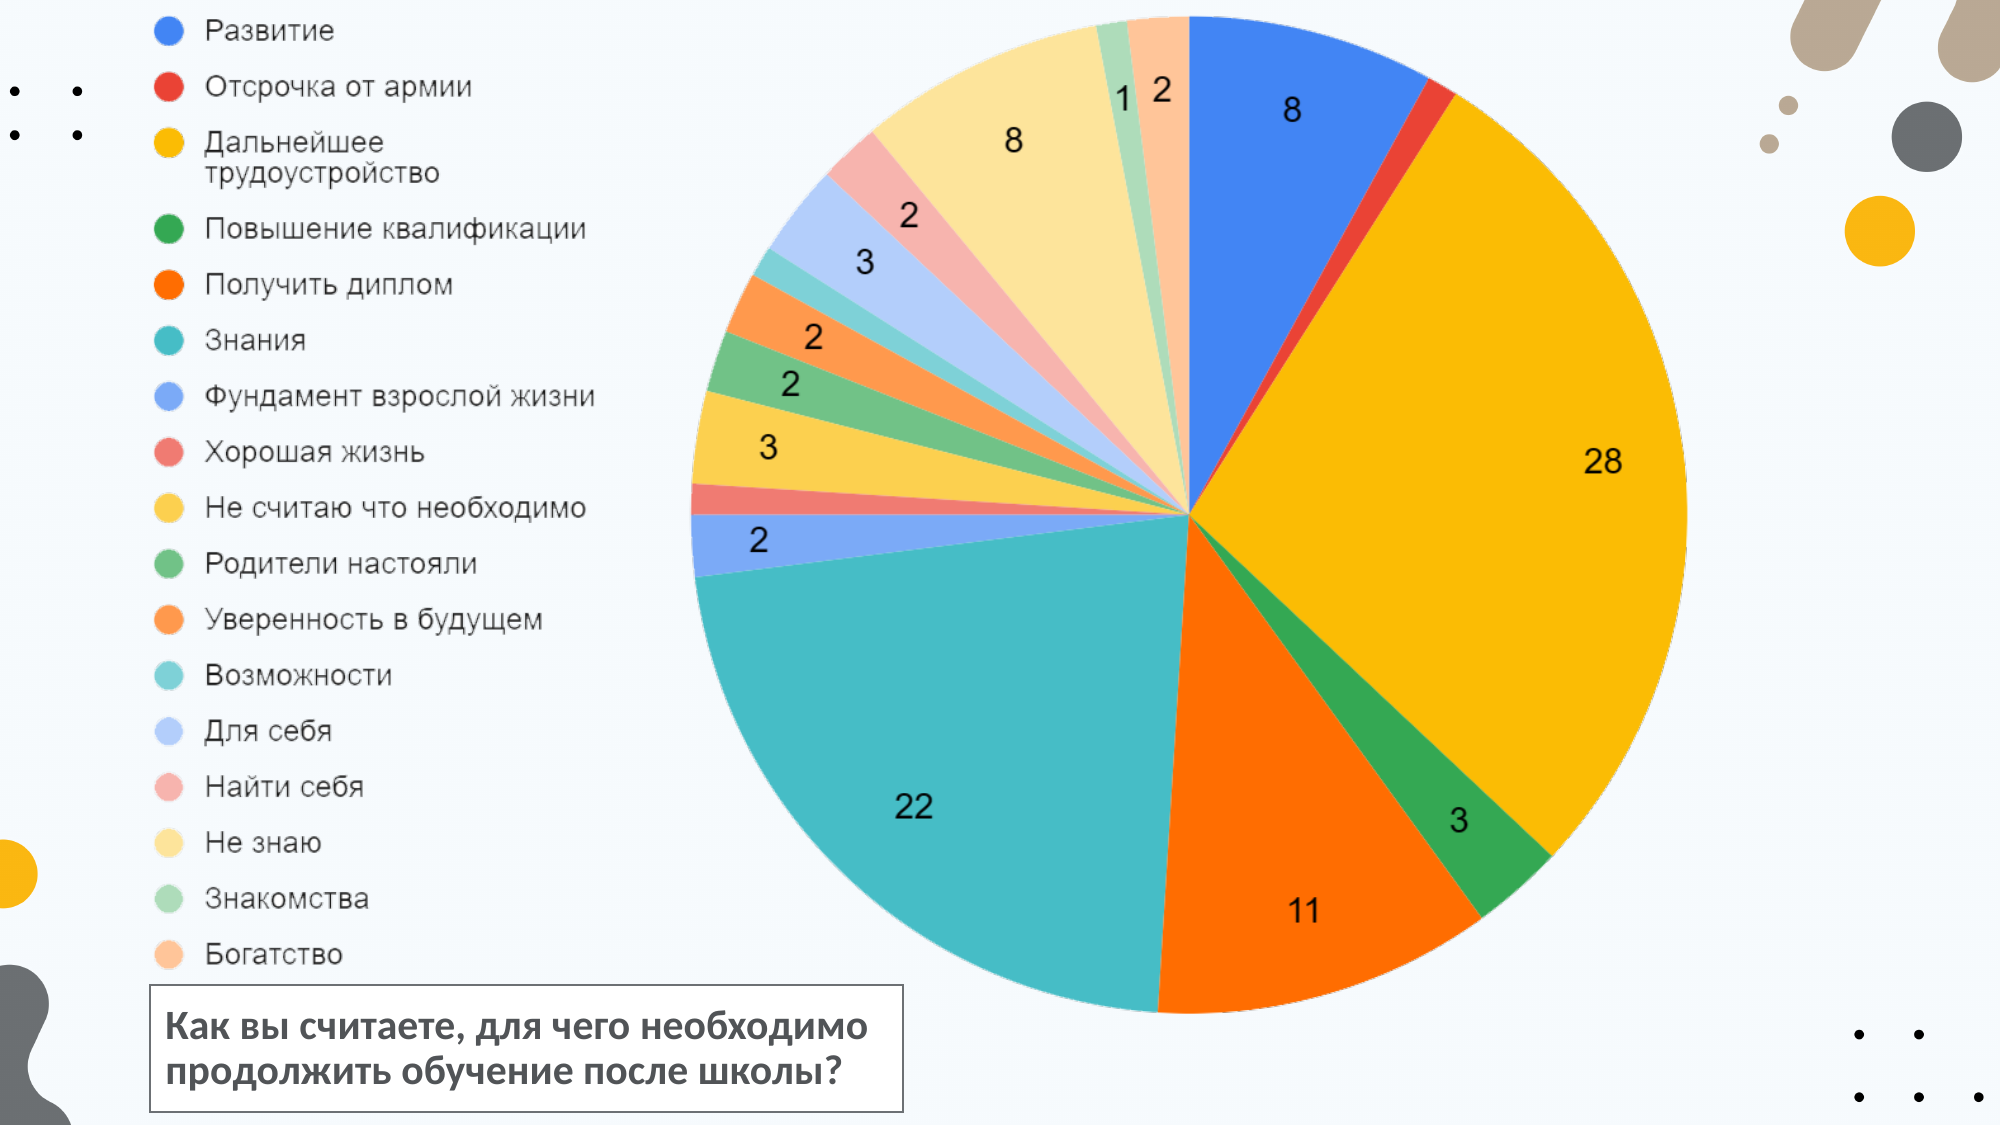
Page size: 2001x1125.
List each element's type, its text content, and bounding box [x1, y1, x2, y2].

picture [0, 0, 2000, 1125]
title Как вы считаете, для чего необходимо продолжить обучение после школы? [149, 1028, 904, 1113]
